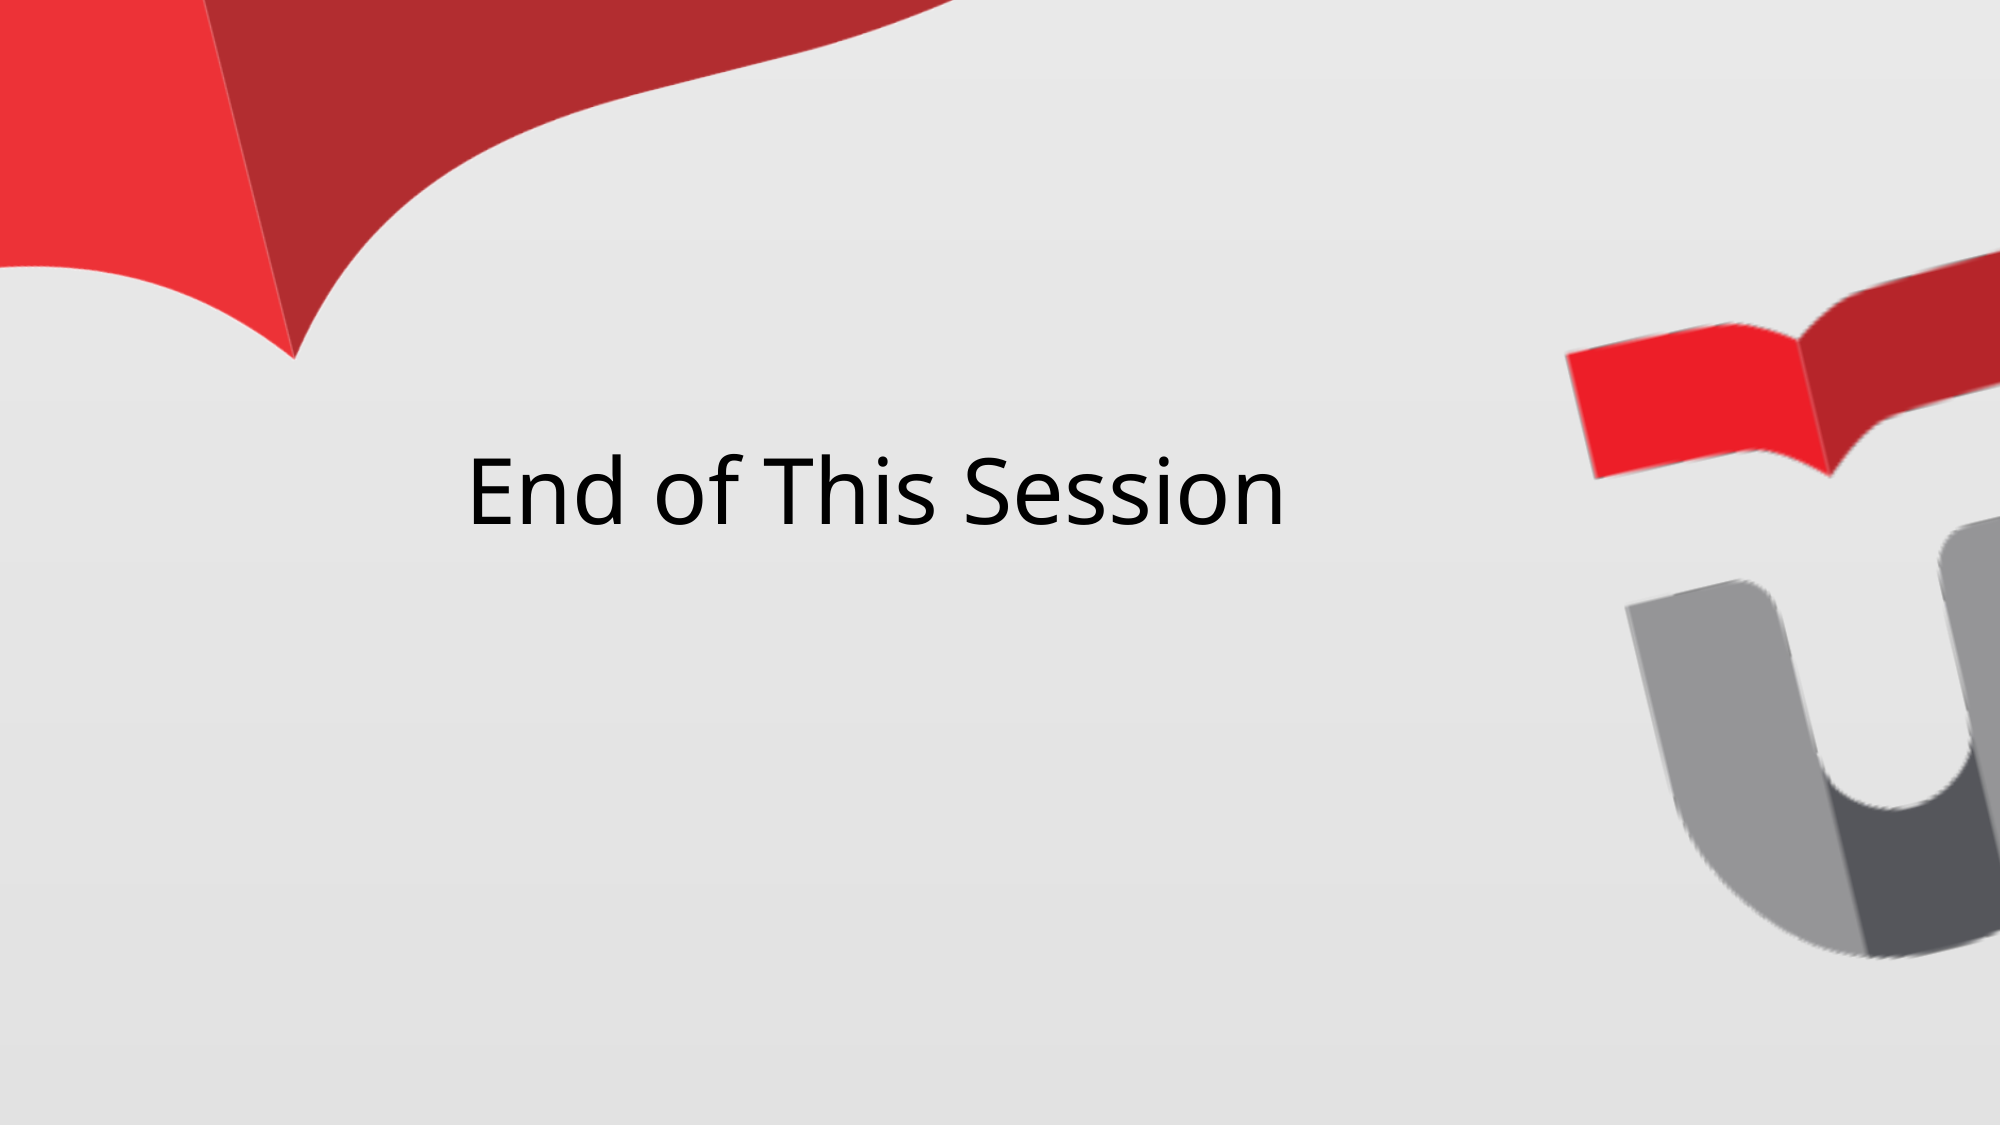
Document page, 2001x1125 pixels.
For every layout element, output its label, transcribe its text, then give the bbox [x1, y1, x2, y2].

list End of This Session [450, 437, 1513, 1125]
picture [1520, 232, 2001, 1028]
picture [0, 0, 1050, 451]
